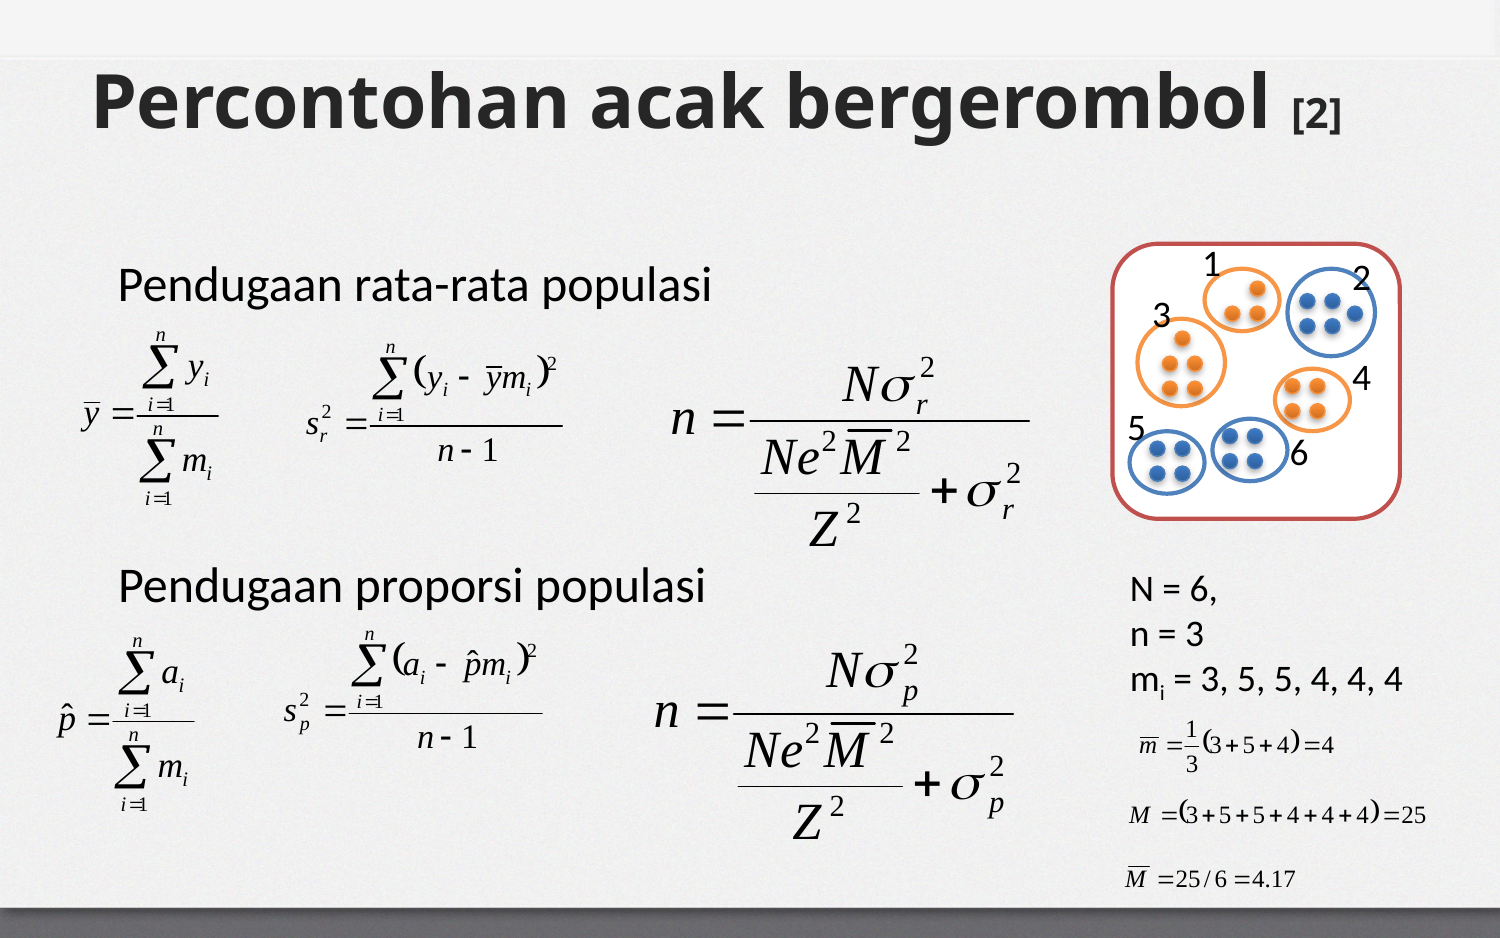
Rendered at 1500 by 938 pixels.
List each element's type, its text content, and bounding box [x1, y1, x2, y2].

text_box 3 [1137, 283, 1213, 343]
text_box [1174, 465, 1191, 482]
text_box [1224, 305, 1241, 322]
text_box 6 [1274, 420, 1350, 481]
text_box [1309, 377, 1326, 395]
text_box [1346, 306, 1364, 322]
text_box [1161, 380, 1179, 395]
text_box [1149, 465, 1166, 482]
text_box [74, 318, 226, 513]
text_box [1186, 380, 1204, 397]
text_box [1210, 416, 1274, 484]
text_box [1221, 427, 1239, 445]
text_box 1 [1187, 231, 1263, 291]
text_box [1135, 329, 1228, 408]
text_box 5 [1112, 395, 1188, 456]
text_box [1127, 434, 1207, 496]
text_box [1272, 366, 1352, 420]
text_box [48, 624, 202, 819]
text_box [1249, 305, 1266, 322]
text_box [1299, 292, 1316, 310]
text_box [277, 618, 551, 757]
text_box [1299, 317, 1316, 335]
text_box [1284, 377, 1301, 395]
text_box [1246, 452, 1264, 470]
text_box N = 6, n = 3 mi = 3, 5, 5, 4, 4, 4 [1115, 556, 1419, 713]
text_box [1324, 317, 1341, 335]
text_box Pendugaan rata-rata populasi [102, 243, 728, 319]
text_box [645, 630, 1026, 850]
text_box [1186, 355, 1204, 372]
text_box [1124, 798, 1430, 835]
text_box [1221, 452, 1239, 470]
text_box 2 [1337, 245, 1413, 306]
text_box [1175, 343, 1190, 347]
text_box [299, 330, 570, 469]
text_box [1324, 292, 1340, 310]
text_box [1120, 860, 1301, 894]
text_box [1110, 241, 1402, 521]
title Percontohan acak bergerombol [2] [75, 20, 1425, 177]
text_box [1285, 266, 1378, 359]
text_box [1246, 427, 1264, 445]
text_box [1213, 271, 1282, 334]
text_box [662, 342, 1042, 557]
text_box Pendugaan proporsi populasi [103, 544, 722, 620]
text_box [1284, 402, 1301, 420]
text_box 4 [1337, 345, 1413, 406]
text_box [1249, 282, 1266, 297]
text_box [1161, 355, 1179, 372]
picture [0, 0, 1500, 938]
text_box [1309, 402, 1326, 420]
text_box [1135, 713, 1338, 779]
